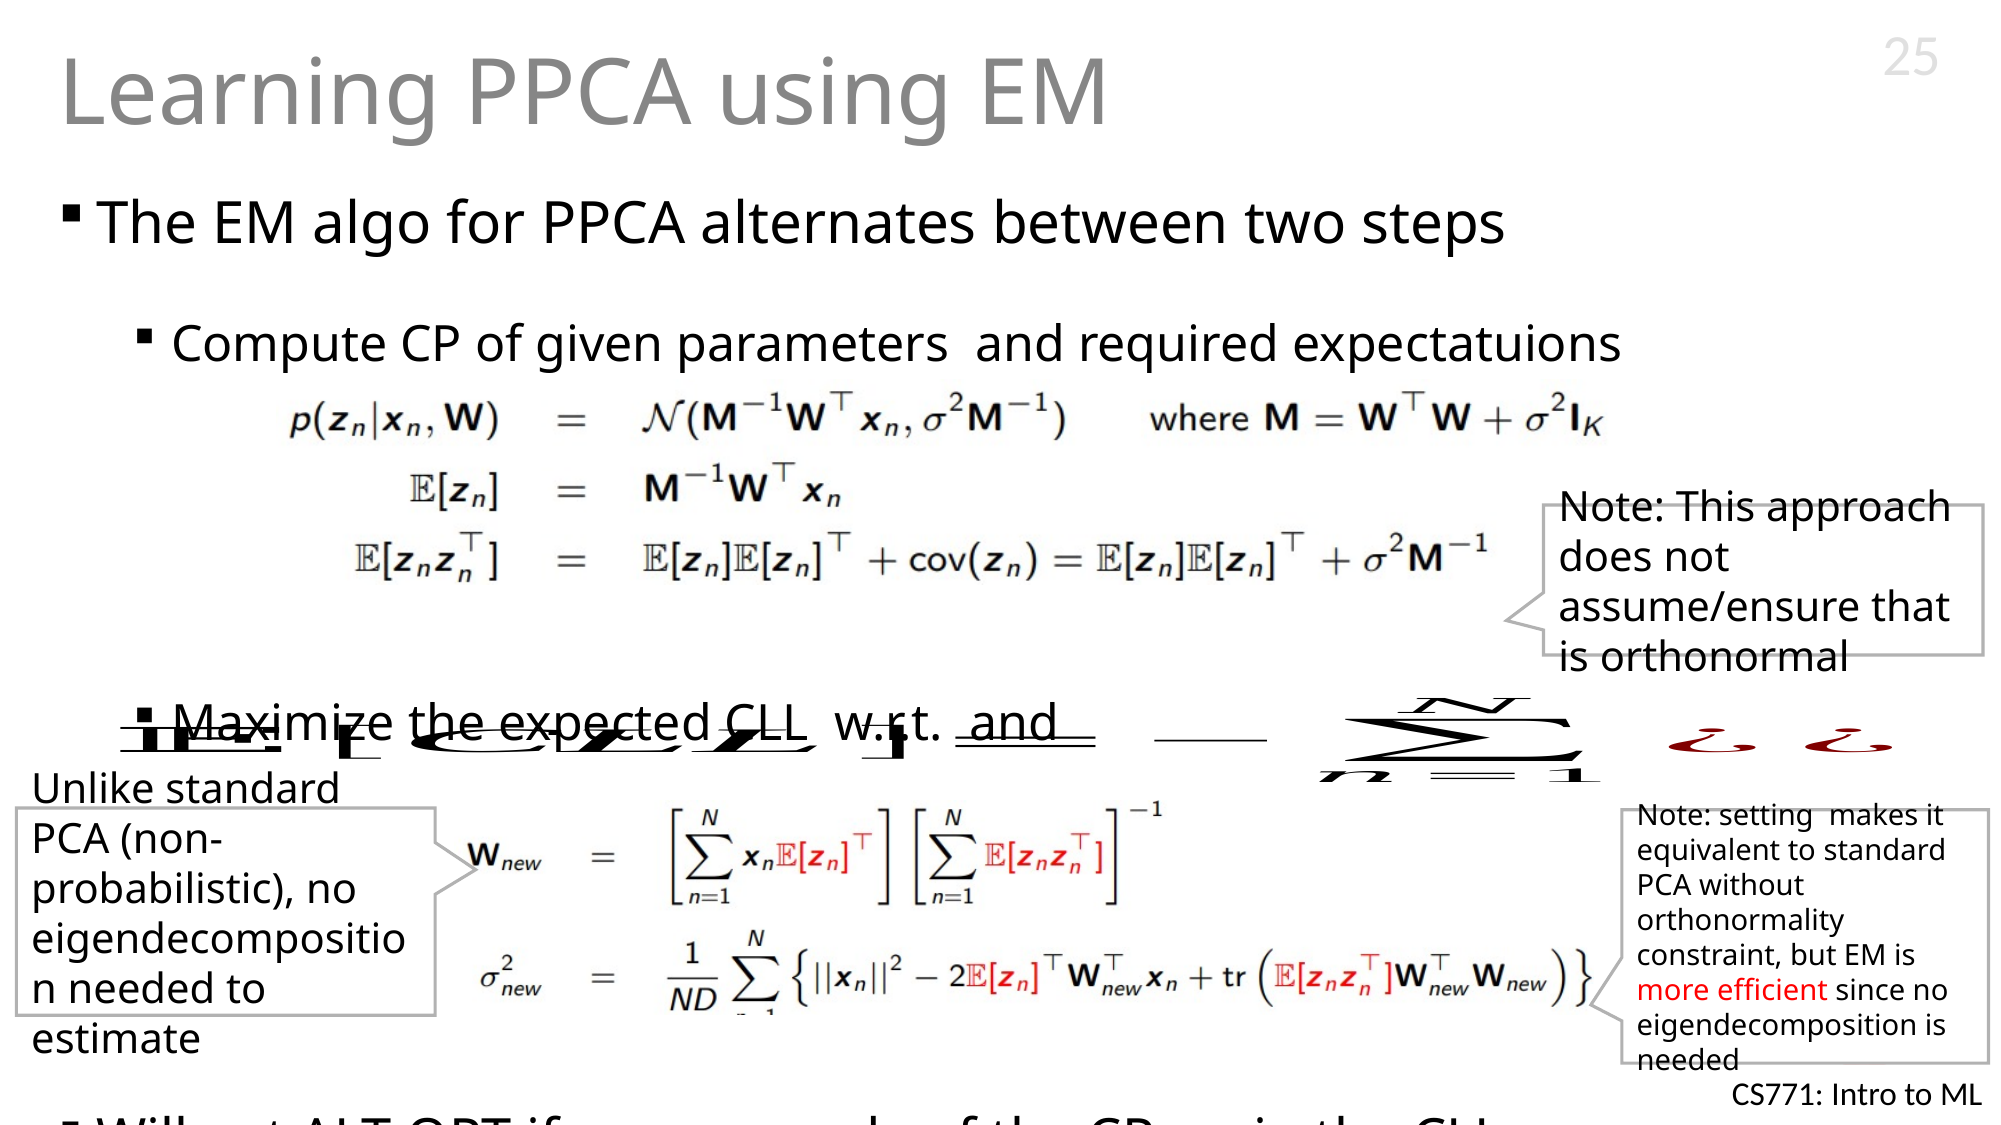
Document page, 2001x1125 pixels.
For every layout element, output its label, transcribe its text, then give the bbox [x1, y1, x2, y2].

picture [276, 379, 1613, 585]
slide_number 25 [1857, 22, 1957, 83]
title Learning PPCA using EM [43, 27, 1970, 163]
picture [454, 800, 1594, 1015]
